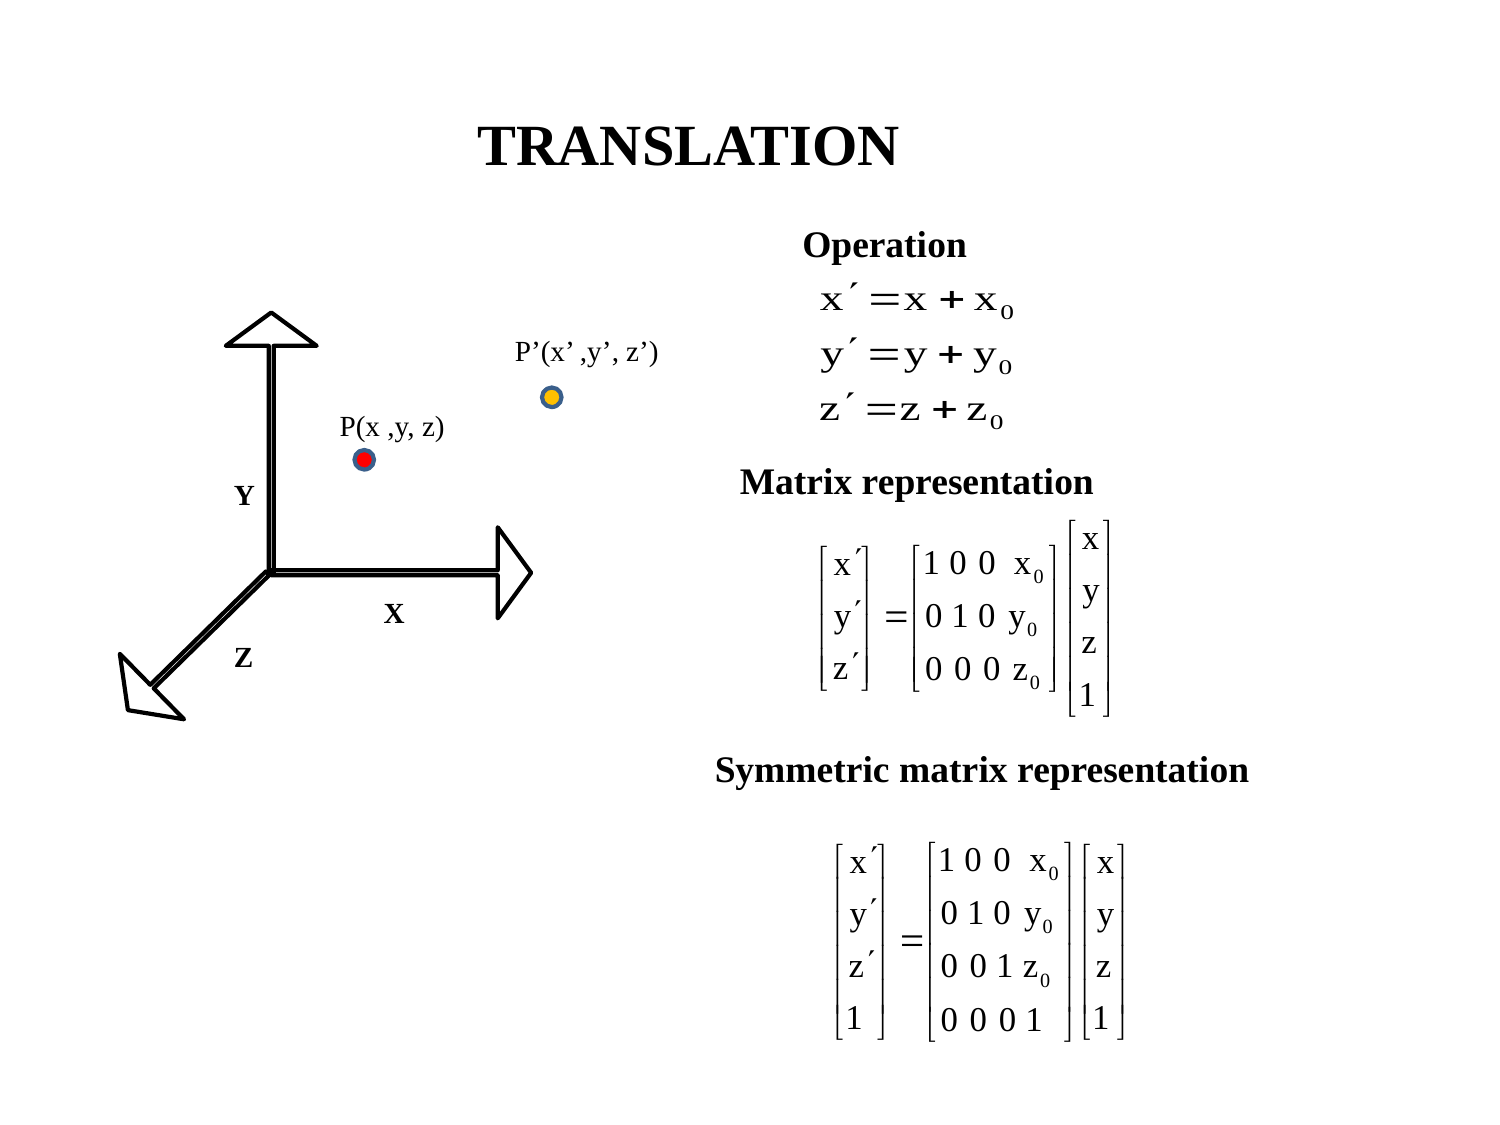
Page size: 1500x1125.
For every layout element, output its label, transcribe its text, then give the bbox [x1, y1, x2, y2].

text_box Symmetric matrix representation [699, 737, 1275, 798]
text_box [99, 312, 683, 688]
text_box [812, 514, 1124, 724]
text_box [812, 274, 1026, 438]
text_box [828, 835, 1137, 1051]
text_box Operation [787, 212, 1063, 273]
text_box TRANSLATION [462, 99, 925, 185]
text_box Matrix representation [725, 449, 1125, 510]
